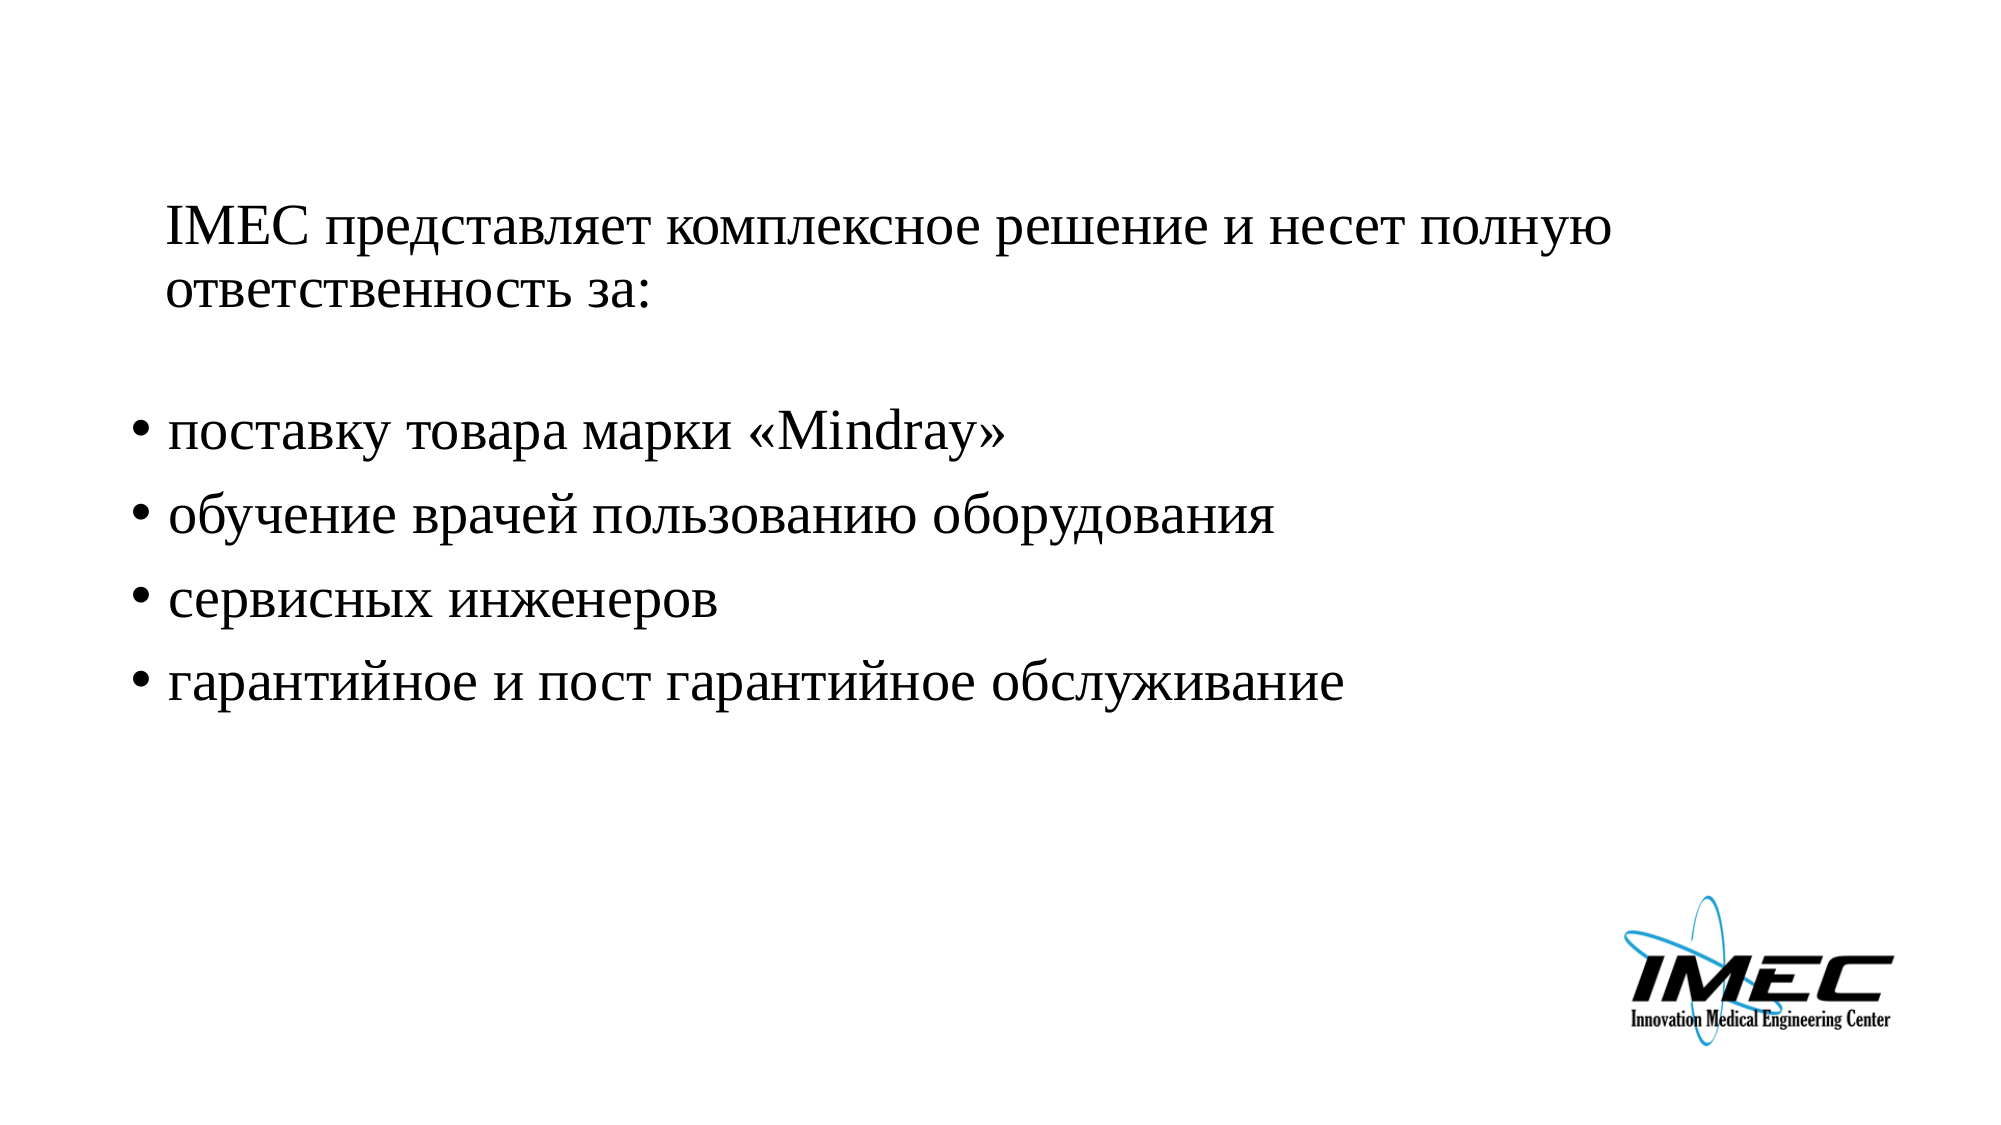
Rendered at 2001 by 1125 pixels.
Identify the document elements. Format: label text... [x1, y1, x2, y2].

title IMEC представляет комплексное решение и несет полную ответственность за: [150, 148, 1876, 366]
list поставку товара марки «Mindray» обучение врачей пользованию оборудования сервисных инженеров гарантийное и пост гарантийное обслуживание [115, 391, 1841, 857]
picture [1615, 892, 1908, 1050]
